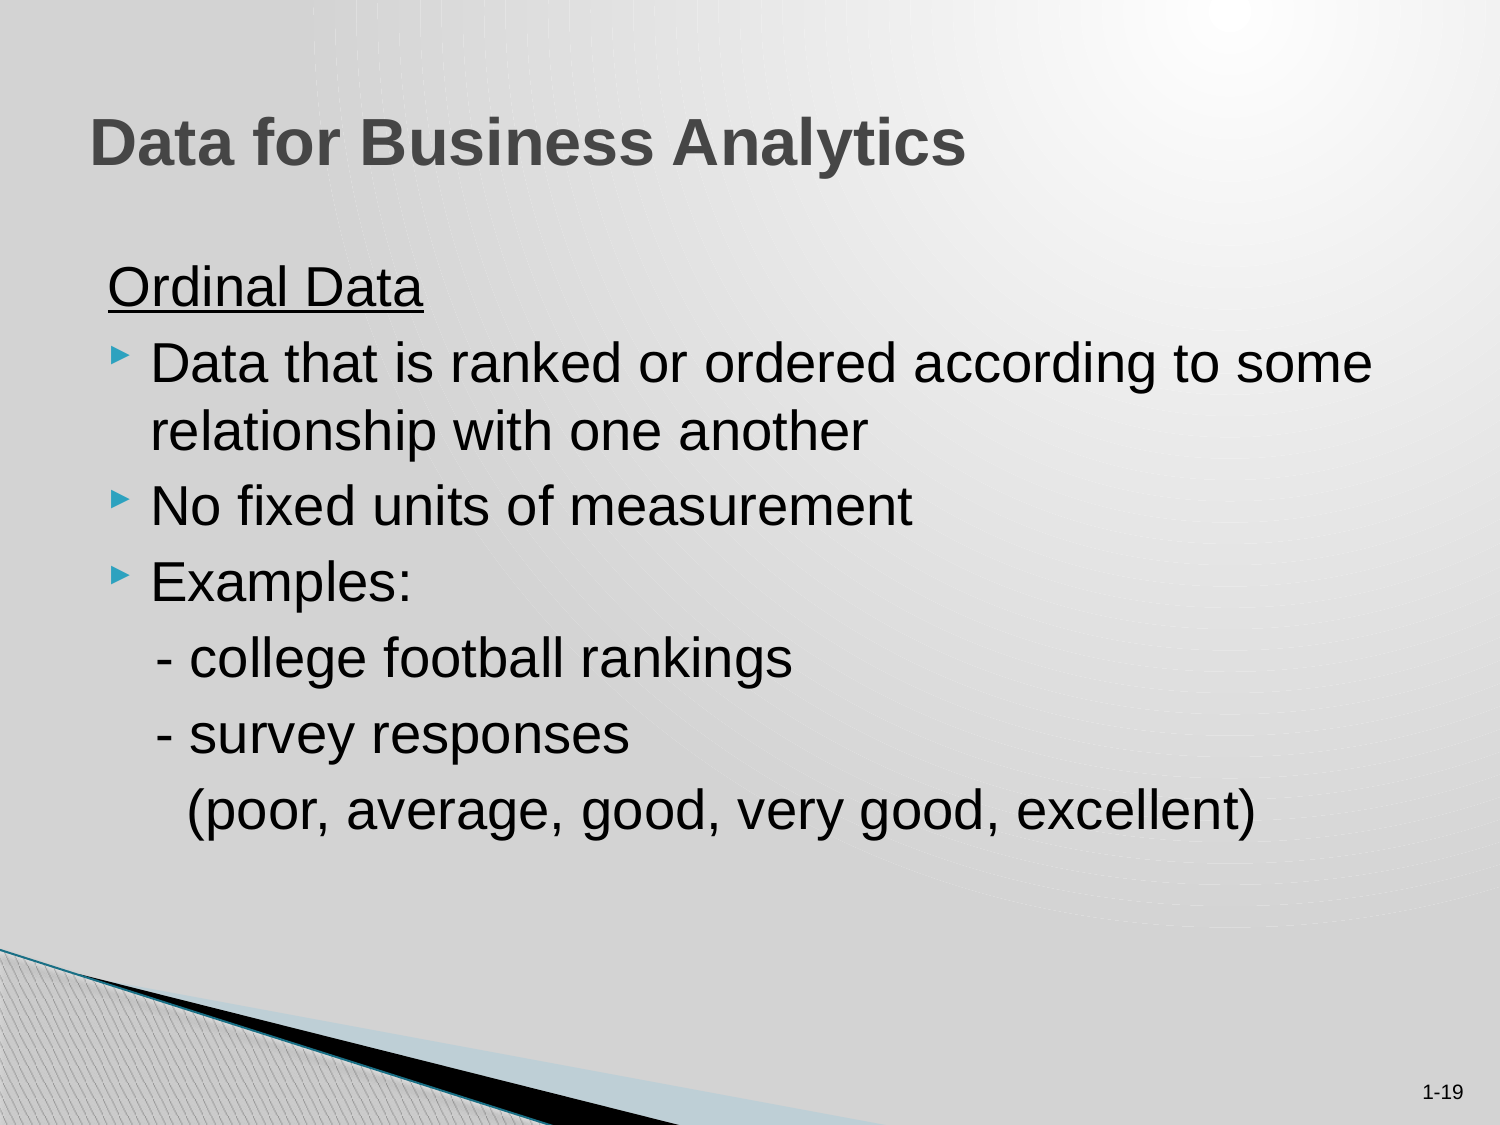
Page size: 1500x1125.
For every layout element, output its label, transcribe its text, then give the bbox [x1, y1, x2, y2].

slide_number 1-19 [1362, 1051, 1479, 1112]
title Data for Business Analytics [75, 45, 1425, 233]
list Ordinal Data Data that is ranked or ordered according to some relationship with one another No fixed units of measurement Examples: - college football rankings - survey responses (poor, average, good, very good, excellent) [74, 242, 1426, 986]
